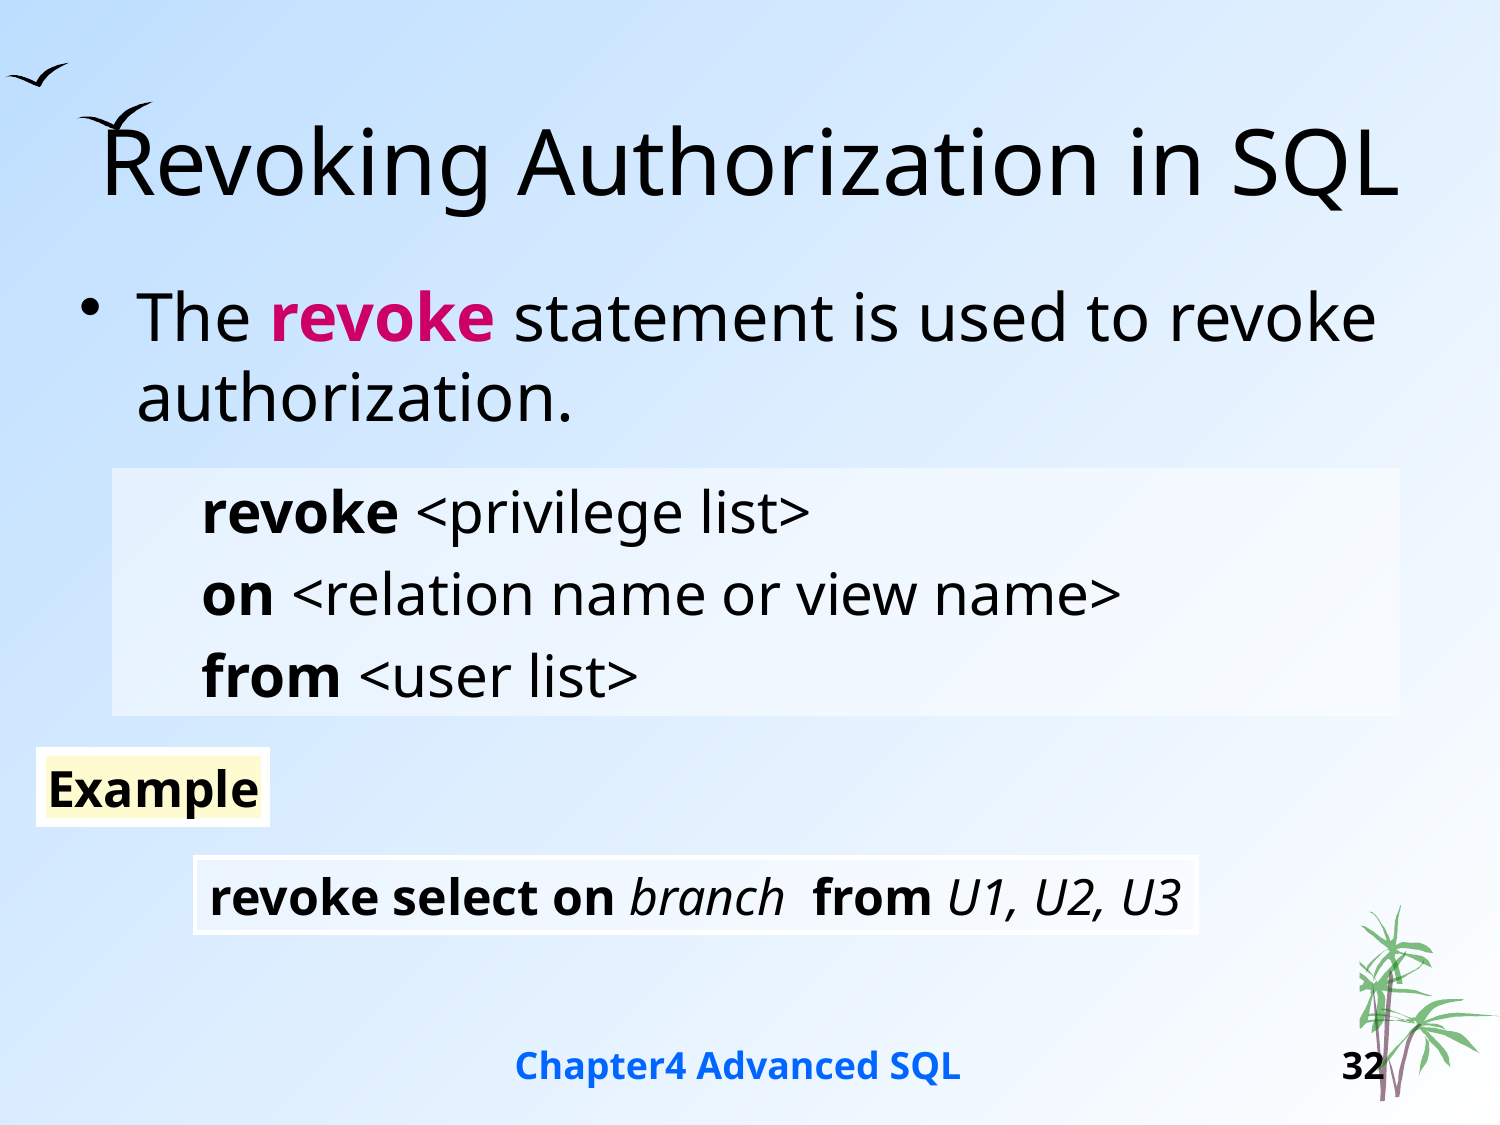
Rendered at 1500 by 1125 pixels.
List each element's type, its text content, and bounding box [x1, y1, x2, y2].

text_box Example [41, 751, 266, 823]
list The revoke statement is used to revoke authorization. [64, 267, 1436, 1000]
text_box revoke select on branch from U1, U2, U3 [195, 857, 1197, 933]
slide_number 32 [1087, 1034, 1400, 1110]
text_box revoke <privilege list> on <relation name or view name> from <user list> [112, 467, 1400, 716]
footer Chapter4 Advanced SQL [395, 1034, 1081, 1110]
title Revoking Authorization in SQL [64, 66, 1437, 221]
